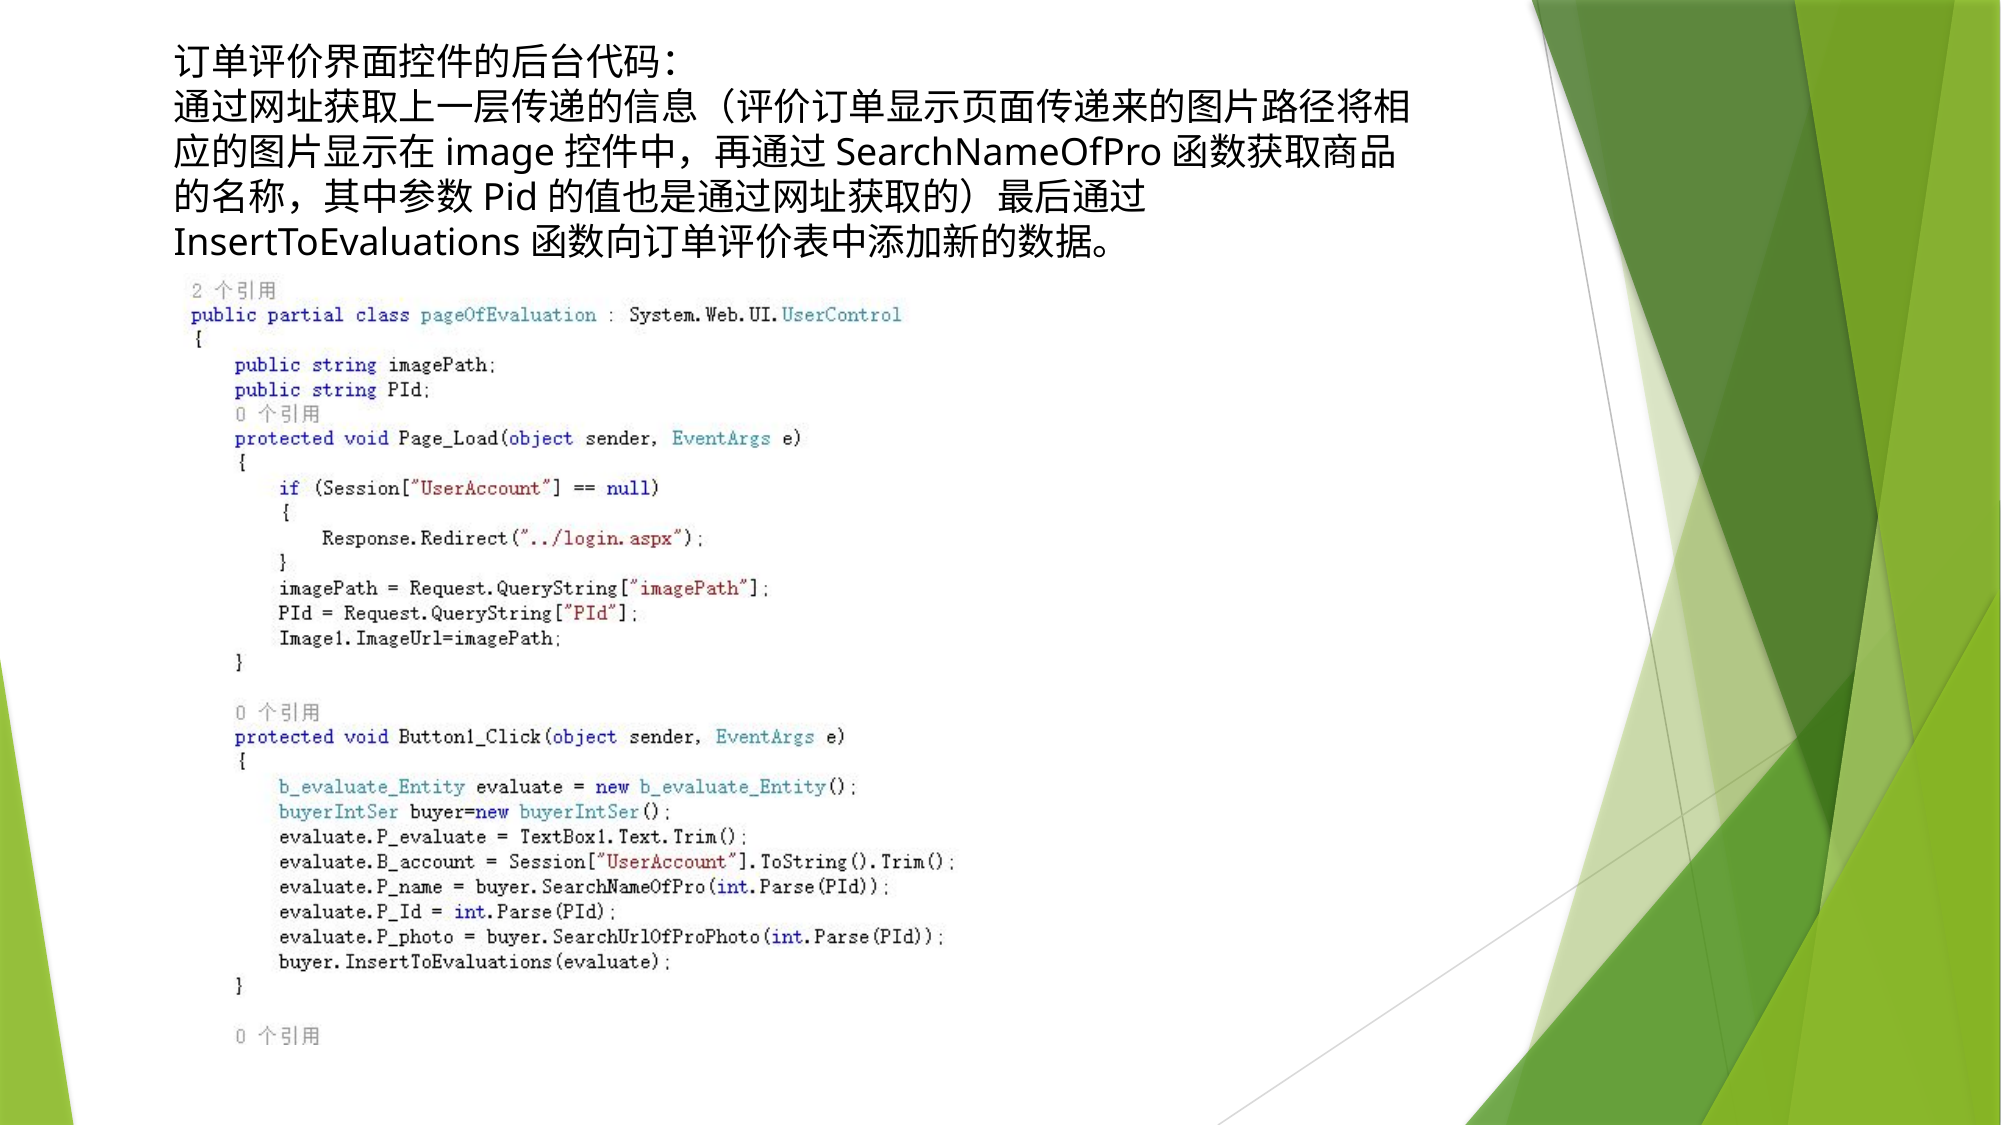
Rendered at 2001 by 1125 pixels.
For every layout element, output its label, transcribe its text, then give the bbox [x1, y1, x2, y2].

text_box 订单评价界面控件的后台代码： 通过网址获取上一层传递的信息（评价订单显示页面传递来的图片路径将相应的图片显示在image控件中，再通过SearchNameOfPro函数获取商品的名称，其中参数Pid的值也是通过网址获取的）最后通过InsertToEvaluations函数向订单评价表中添加新的数据。 [158, 30, 1441, 271]
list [158, 272, 1332, 1046]
